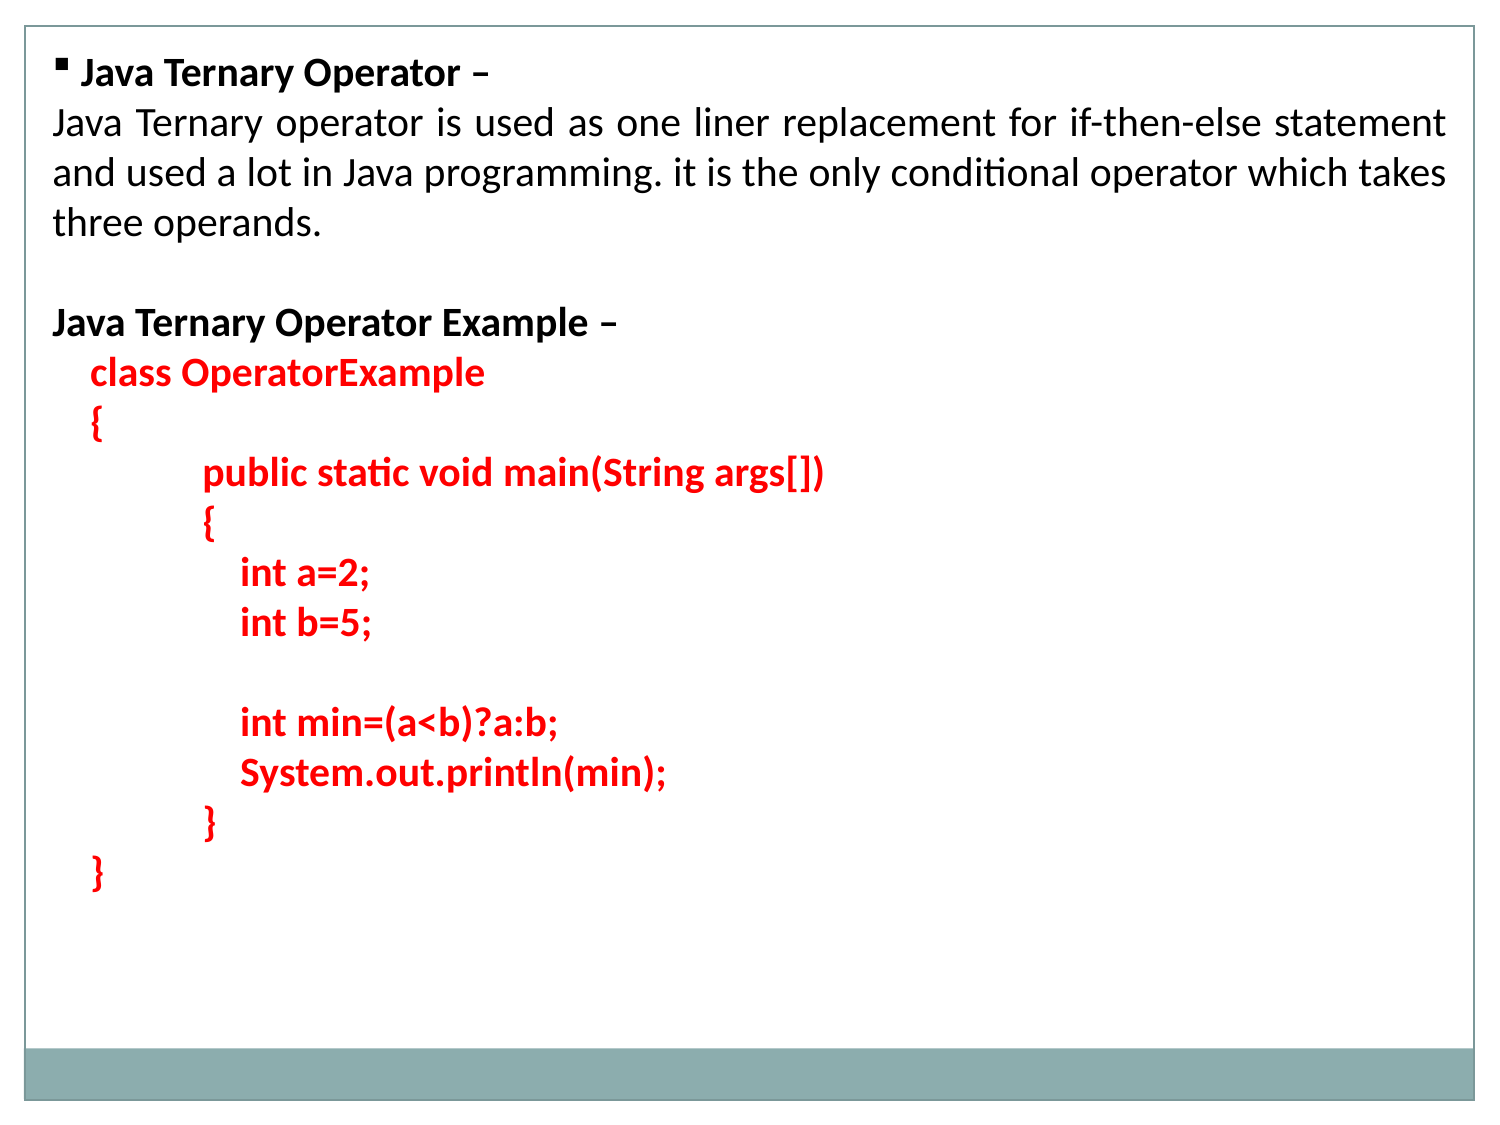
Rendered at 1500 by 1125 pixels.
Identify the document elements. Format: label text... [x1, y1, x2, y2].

text_box Java Ternary Operator – Java Ternary operator is used as one liner replacement for if-then-else statement and used a lot in Java programming. it is the only conditional operator which takes three operands. Java Ternary Operator Example – class OperatorExample { public static void main(String args[]) { int a=2; int b=5; int min=(a<b)?a:b; System.out.println(min); } } [37, 37, 1463, 903]
